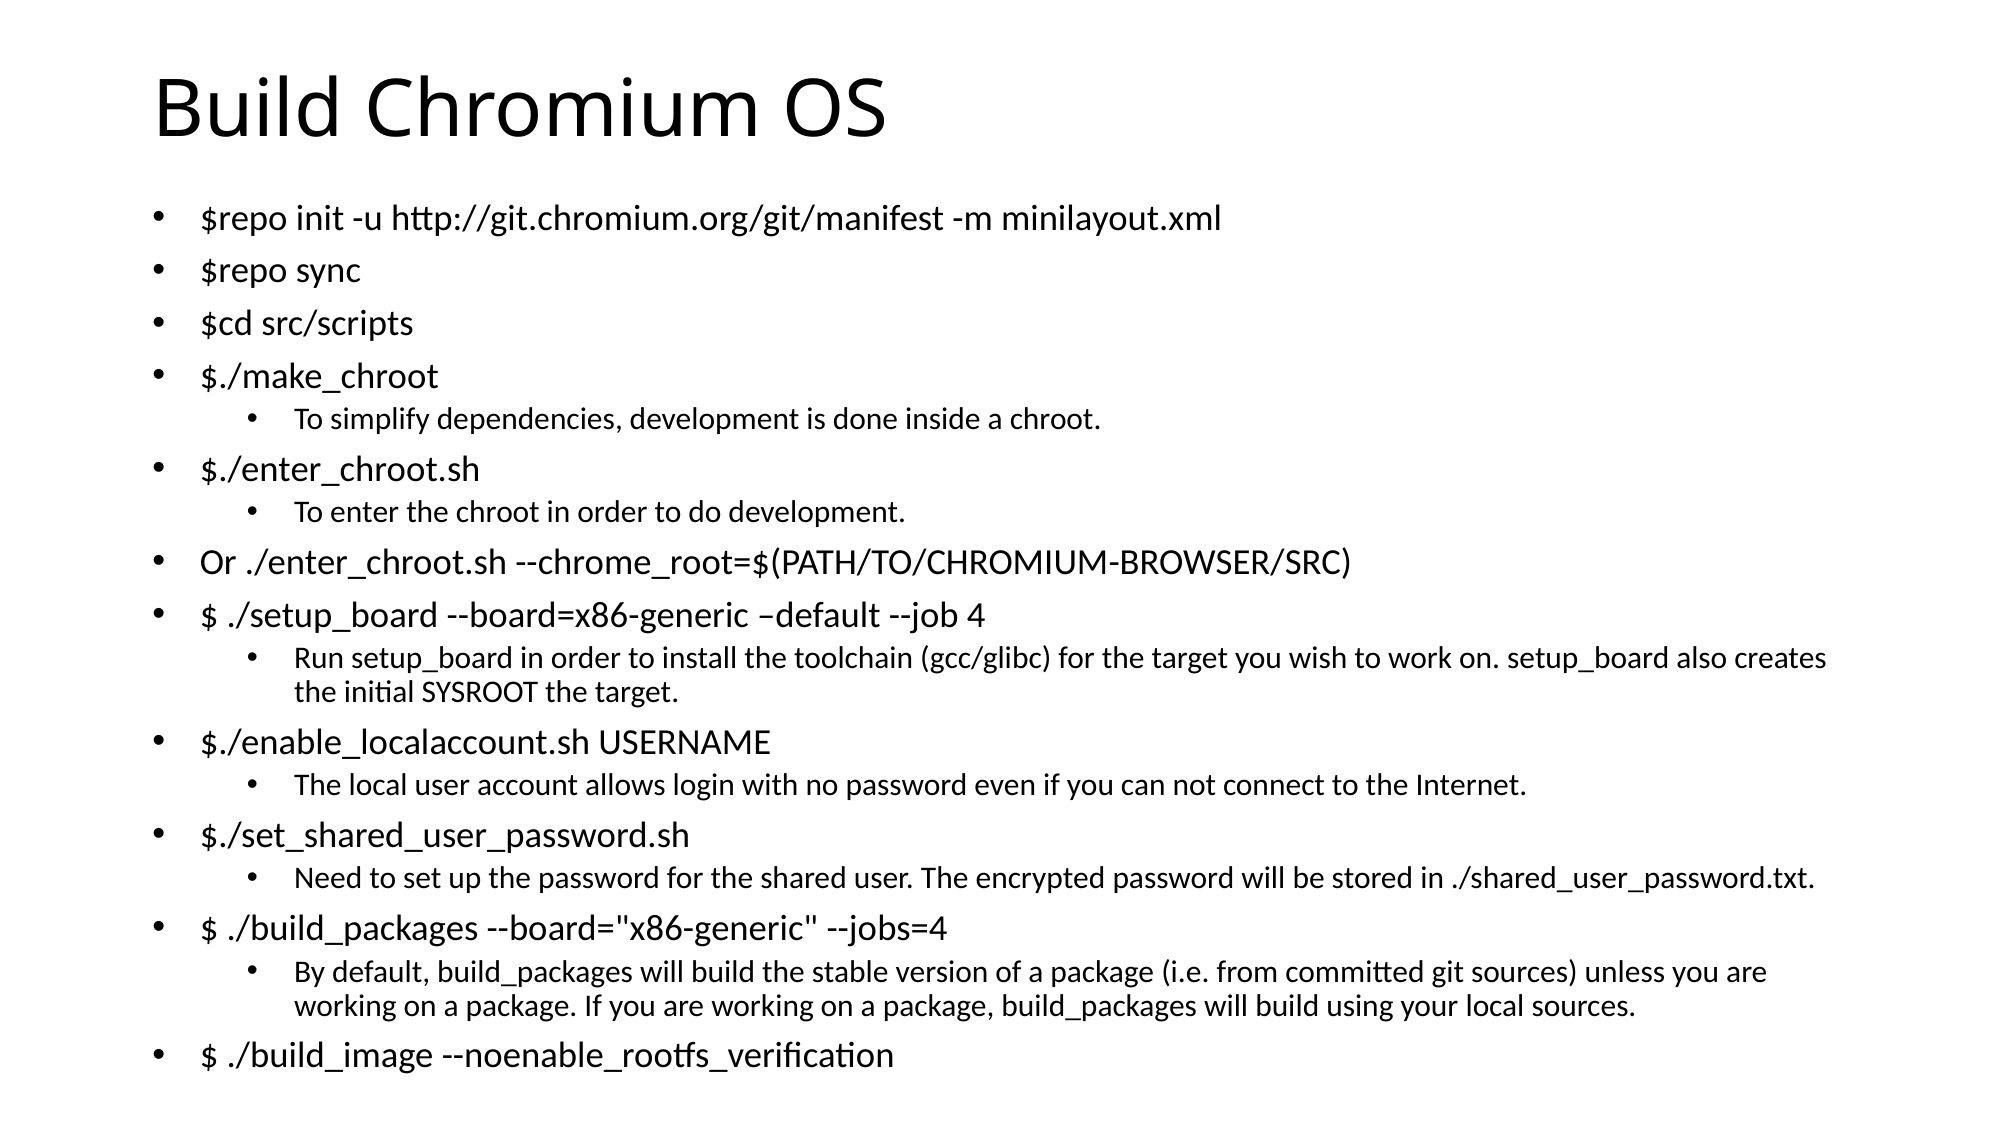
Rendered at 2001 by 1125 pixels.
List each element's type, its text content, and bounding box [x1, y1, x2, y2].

title Build Chromium OS [137, 59, 1863, 162]
list $repo init -u http://git.chromium.org/git/manifest -m minilayout.xml $repo sync $cd src/scripts $./make_chroot To simplify dependencies, development is done inside a chroot. $./enter_chroot.sh To enter the chroot in order to do development. Or ./enter_chroot.sh --chrome_root=$(PATH/TO/CHROMIUM-BROWSER/SRC) $ ./setup_board --board=x86-generic –default --job 4 Run setup_board in order to install the toolchain (gcc/glibc) for the target you wish to work on. setup_board also creates the initial SYSROOT the target. $./enable_localaccount.sh USERNAME The local user account allows login with no password even if you can not connect to the Internet. $./set_shared_user_password.sh Need to set up the password for the shared user. The encrypted password will be stored in ./shared_user_password.txt. $ ./build_packages --board="x86-generic" --jobs=4 By default, build_packages will build the stable version of a package (i.e. from committed git sources) unless you are working on a package. If you are working on a package, build_packages will build using your local sources. $ ./build_image --noenable_rootfs_verification [137, 191, 1863, 1093]
